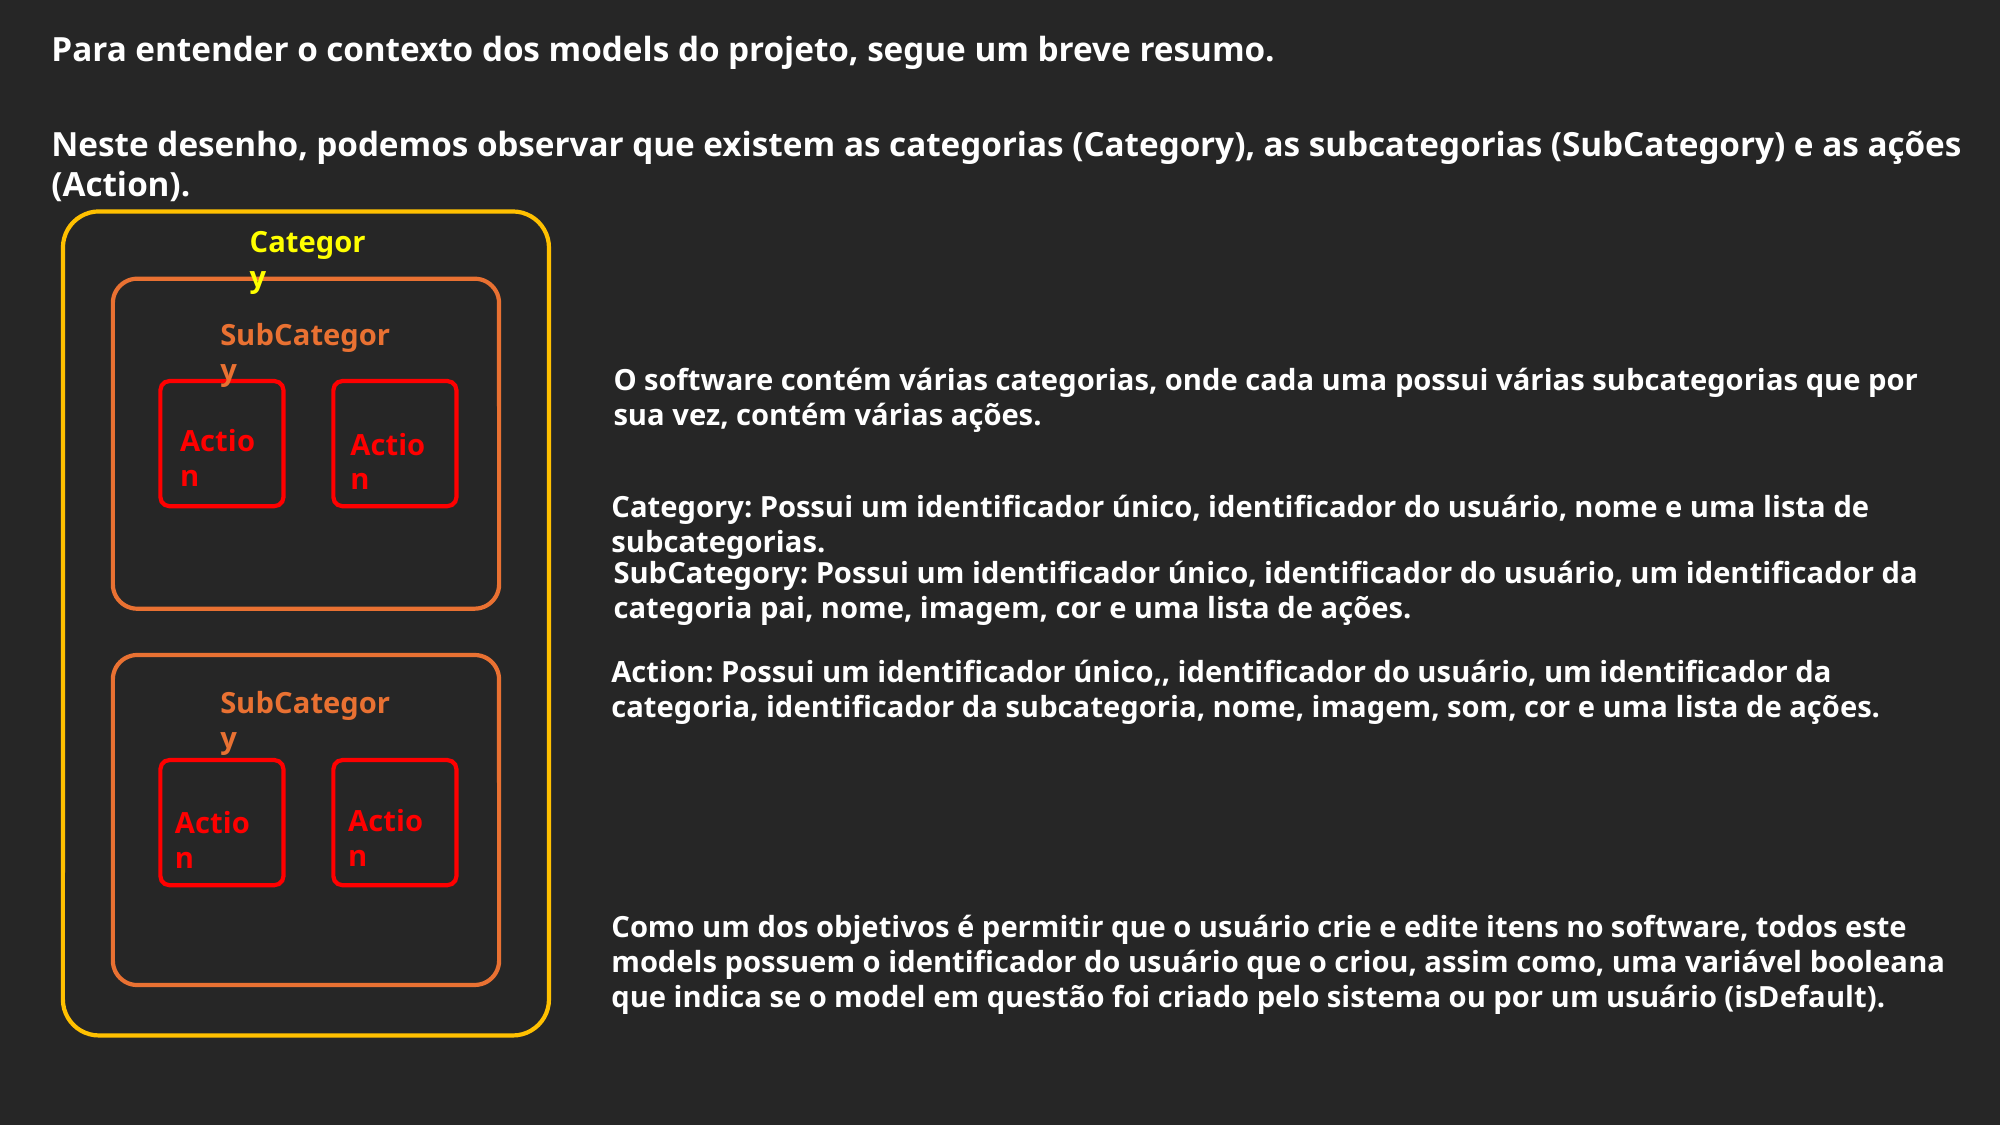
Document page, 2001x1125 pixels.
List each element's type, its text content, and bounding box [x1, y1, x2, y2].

text_box SubCategory [205, 308, 422, 394]
text_box SubCategory [205, 676, 422, 762]
text_box Como um dos objetivos é permitir que o usuário crie e edite itens no software, todos este models possuem o identificador do usuário que o criou, assim como, uma variável booleana que indica se o model em questão foi criado pelo sistema ou por um usuário (isDefault). [596, 900, 1984, 1021]
text_box Category: Possui um identificador único, identificador do usuário, nome e uma lista de subcategorias. [596, 480, 1984, 566]
text_box Category [234, 216, 393, 301]
text_box Action [335, 418, 454, 504]
text_box Para entender o contexto dos models do projeto, segue um breve resumo. [36, 21, 1986, 76]
text_box Action: Possui um identificador único,, identificador do usuário, um identificador da categoria, identificador da subcategoria, nome, imagem, som, cor e uma lista de ações. [596, 645, 1984, 731]
text_box O software contém várias categorias, onde cada uma possui várias subcategorias que por sua vez, contém várias ações. [598, 354, 1986, 439]
text_box SubCategory: Possui um identificador único, identificador do usuário, um identificador da categoria pai, nome, imagem, cor e uma lista de ações. [598, 546, 1986, 632]
text_box [331, 379, 459, 508]
text_box Action [165, 415, 284, 500]
text_box [158, 758, 286, 887]
text_box Neste desenho, podemos observar que existem as categorias (Category), as subcategorias (SubCategory) e as ações (Action). [36, 116, 1984, 211]
text_box [61, 211, 551, 1038]
text_box [111, 653, 501, 987]
text_box [111, 277, 501, 611]
text_box Action [160, 797, 279, 882]
text_box [158, 379, 286, 508]
text_box Action [333, 794, 452, 880]
text_box [331, 758, 459, 887]
